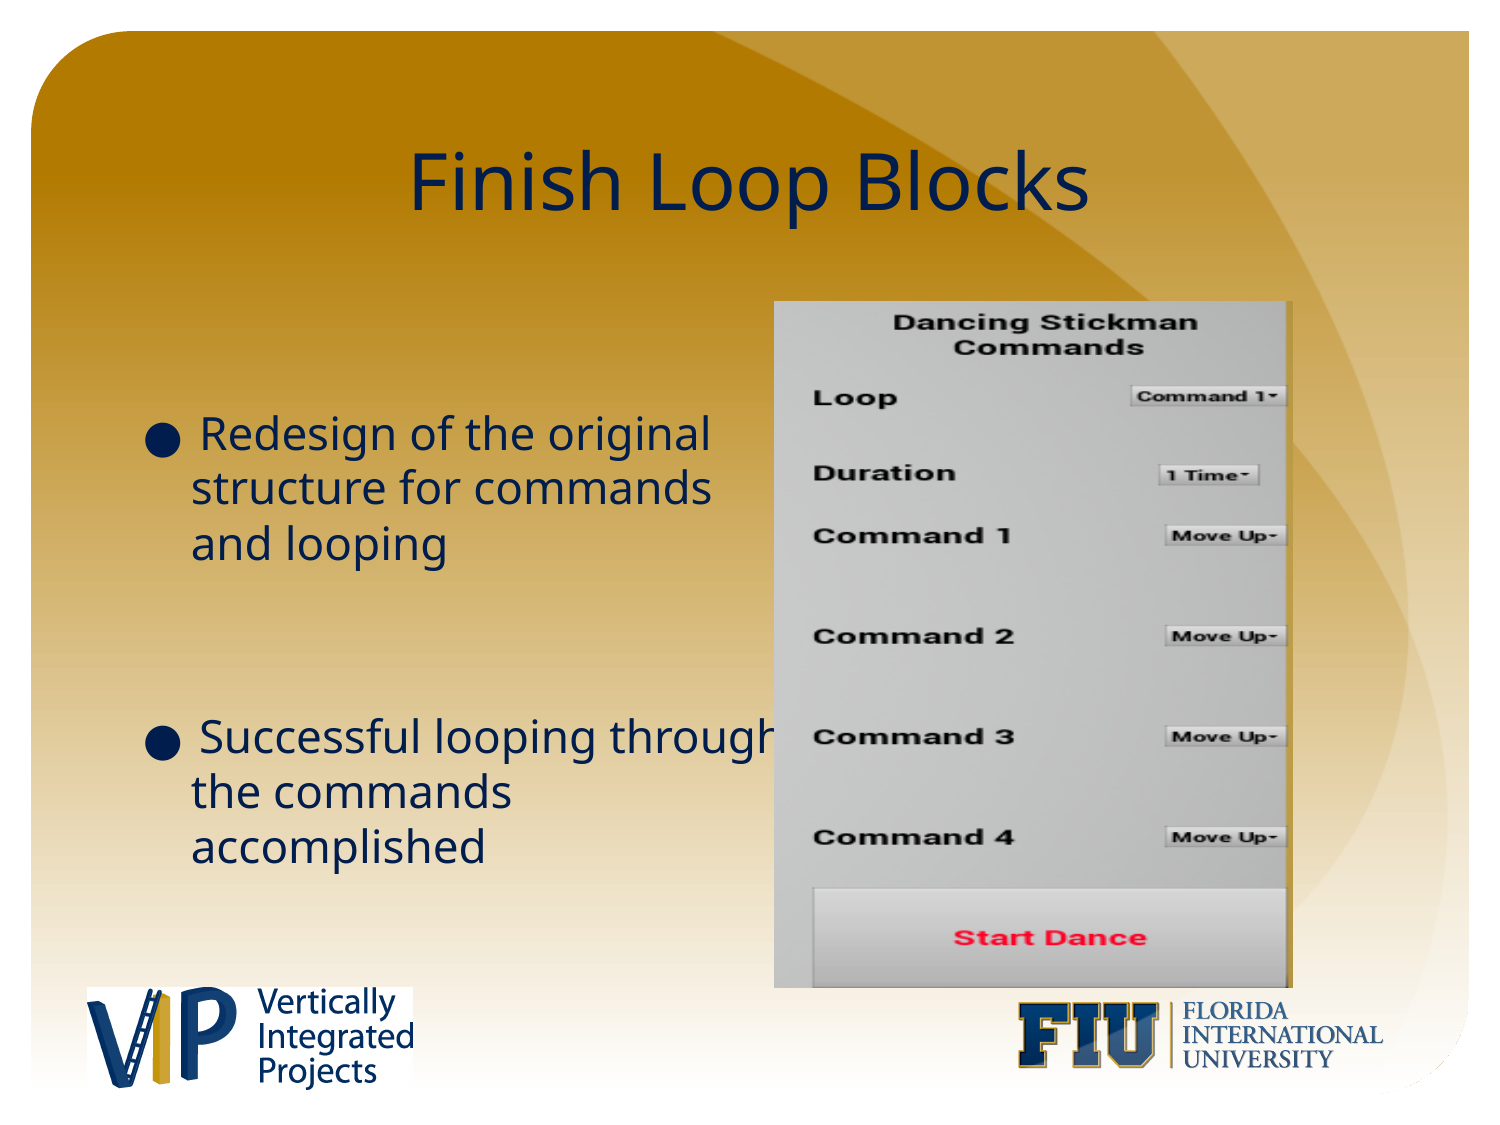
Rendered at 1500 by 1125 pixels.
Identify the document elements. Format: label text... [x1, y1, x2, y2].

picture [24, 30, 1473, 1094]
title Finish Loop Blocks [127, 62, 1372, 234]
list Redesign of the original structure for commands and looping Successful looping through the commands accomplished [127, 299, 1372, 991]
